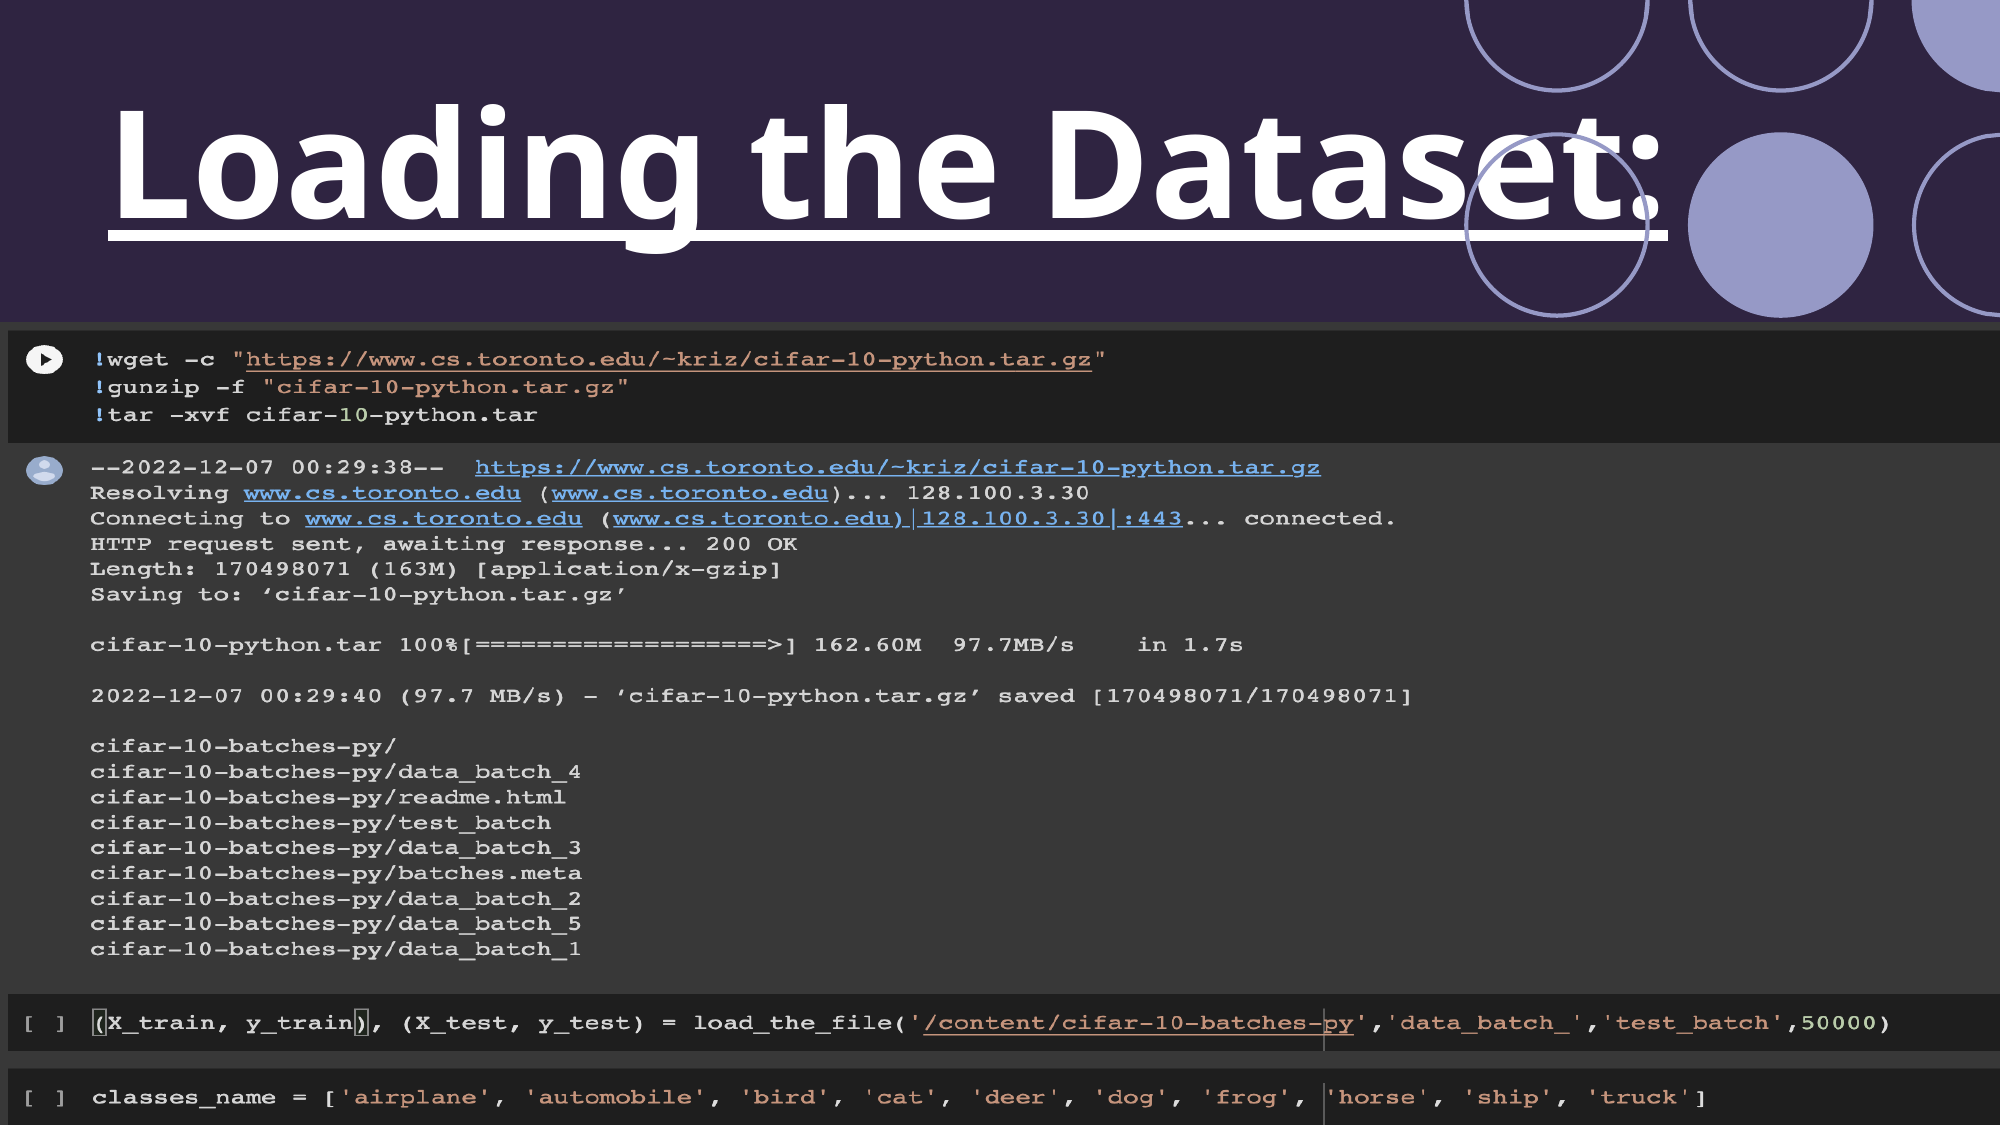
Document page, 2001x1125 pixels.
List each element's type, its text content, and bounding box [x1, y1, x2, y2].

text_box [1017, 0, 1464, 322]
picture [0, 322, 2000, 1125]
text_box [0, 0, 1017, 322]
title Loading the Dataset: [92, 61, 1017, 318]
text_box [1464, 0, 2000, 322]
